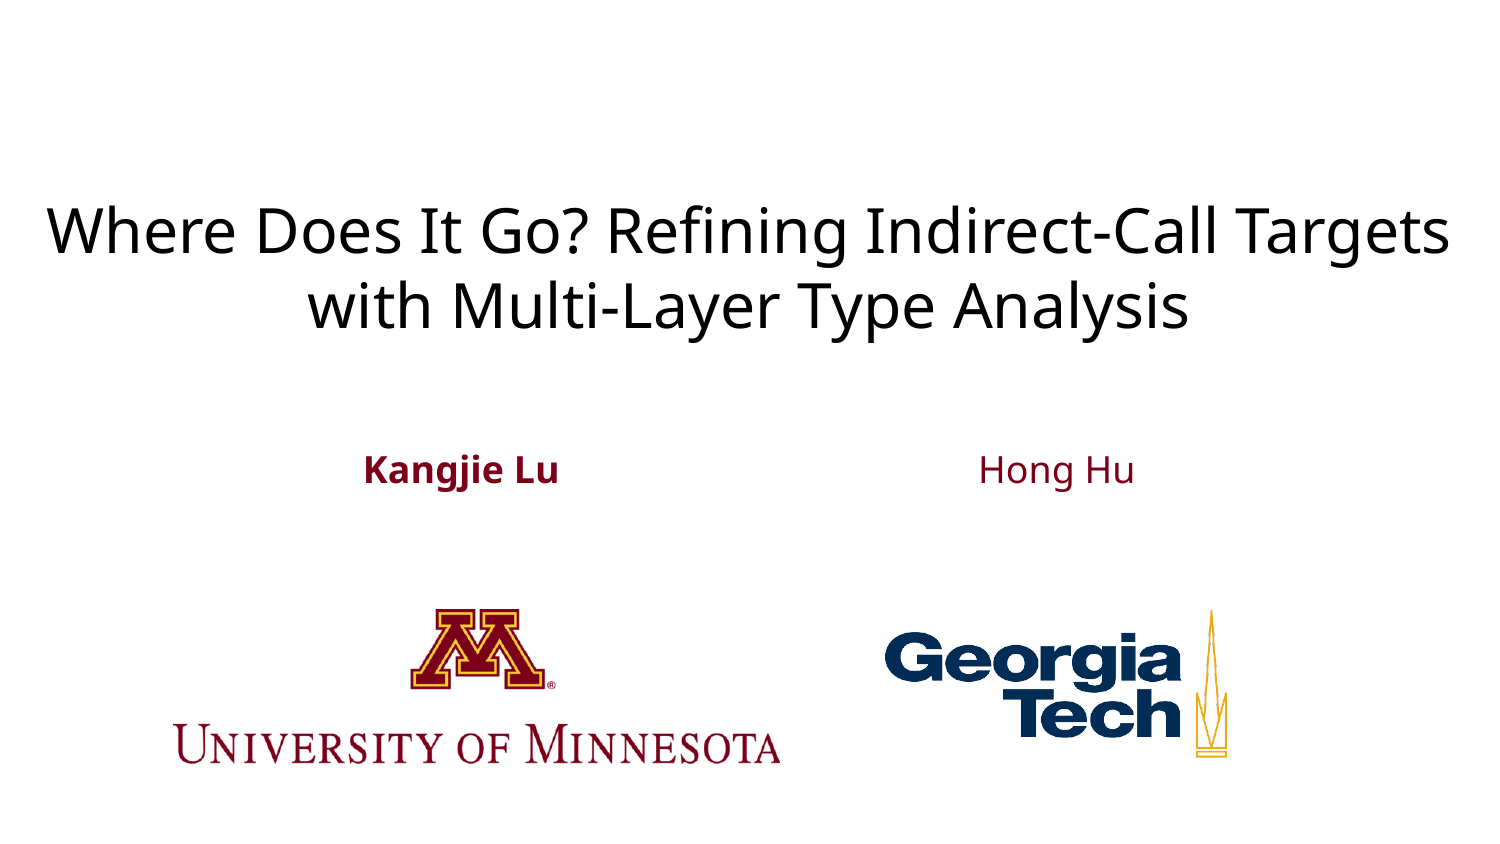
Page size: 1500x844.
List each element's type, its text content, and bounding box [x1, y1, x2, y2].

subtitle Kangjie Lu Hong Hu [51, 430, 1449, 568]
picture [885, 609, 1238, 766]
title Where Does It Go? Refining Indirect-Call Targets with Multi-Layer Type Analysis [25, 122, 1475, 357]
picture [172, 609, 780, 766]
